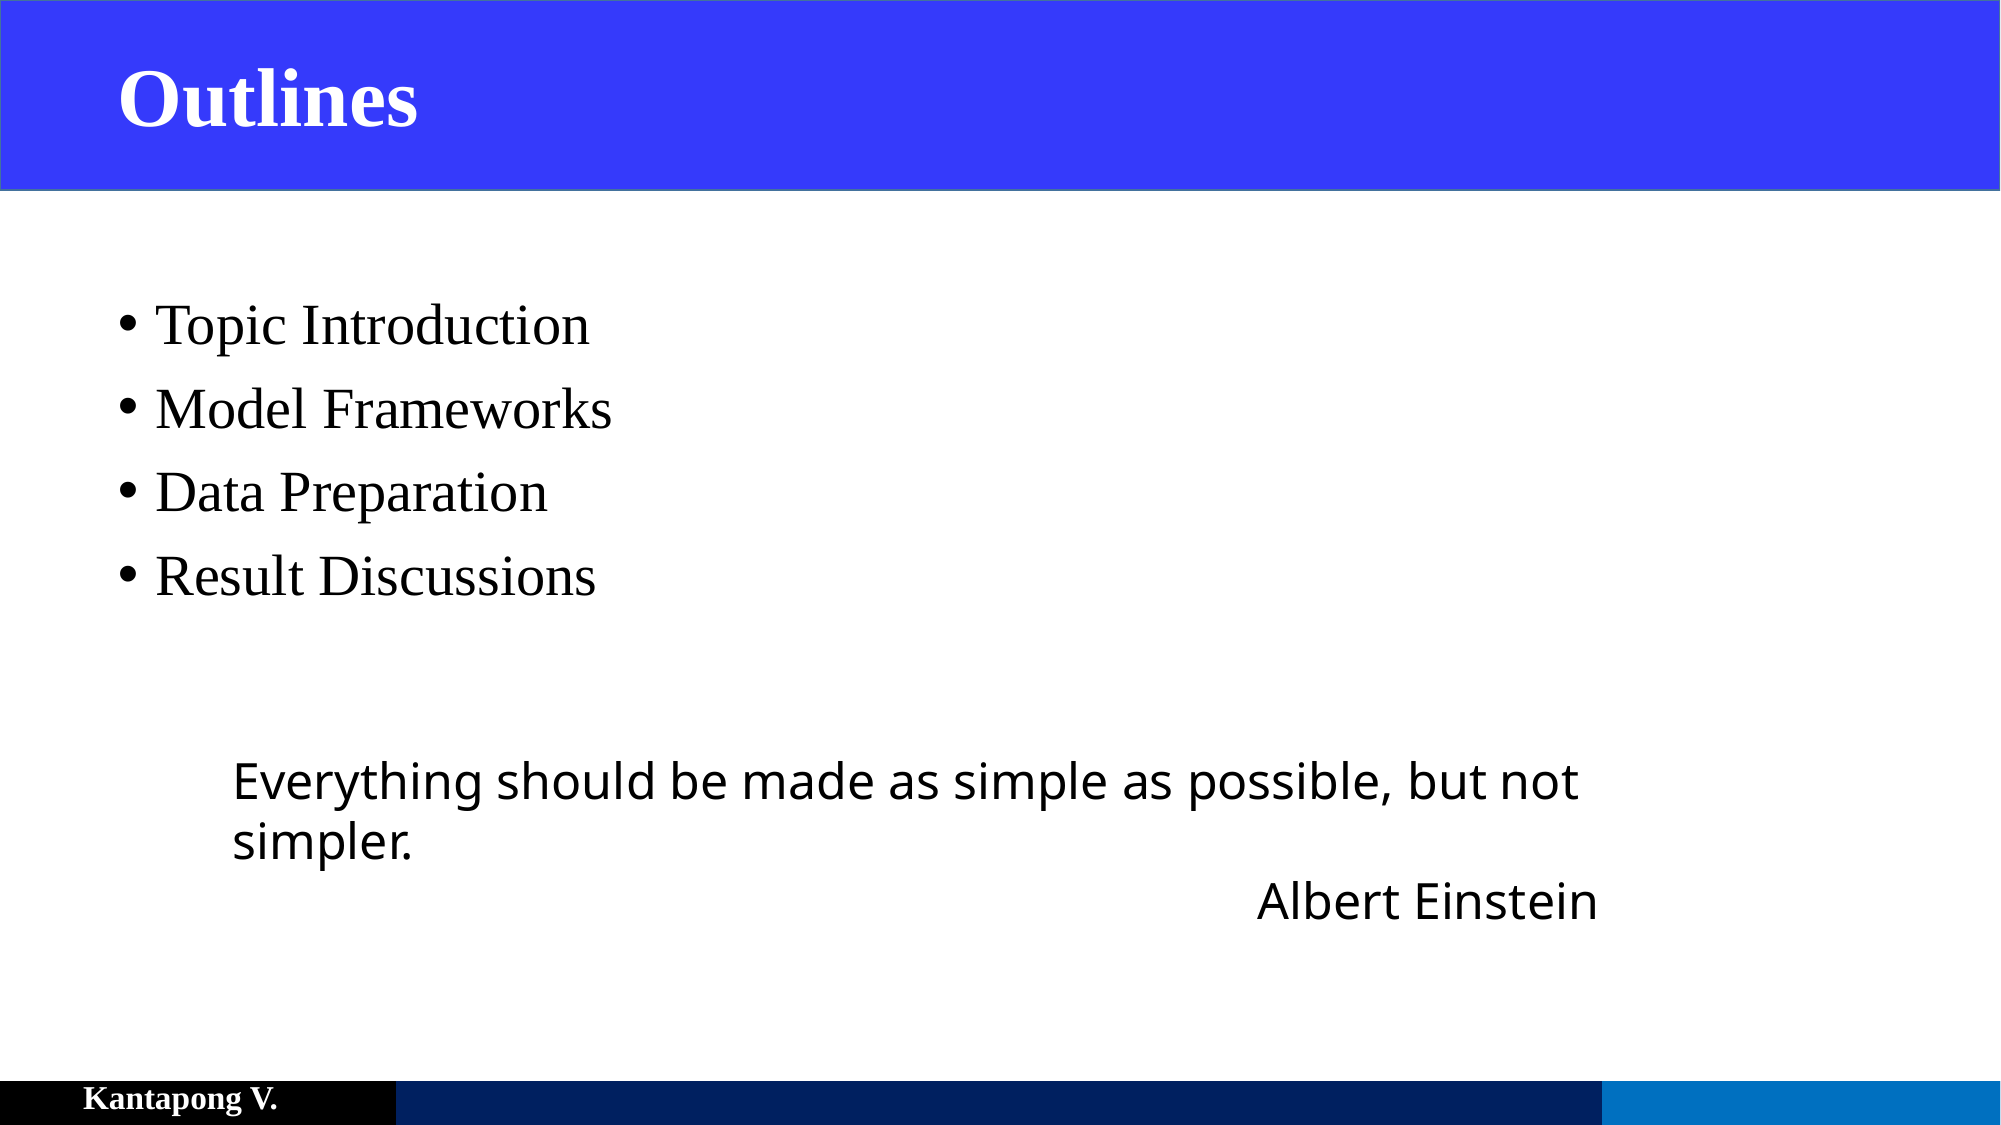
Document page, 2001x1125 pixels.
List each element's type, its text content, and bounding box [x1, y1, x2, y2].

text_box Everything should be made as simple as possible, but not simpler. Albert Einstein [217, 741, 1615, 937]
list Topic Introduction Model Frameworks Data Preparation Result Discussions [102, 286, 1863, 927]
title Outlines [102, 0, 1863, 208]
